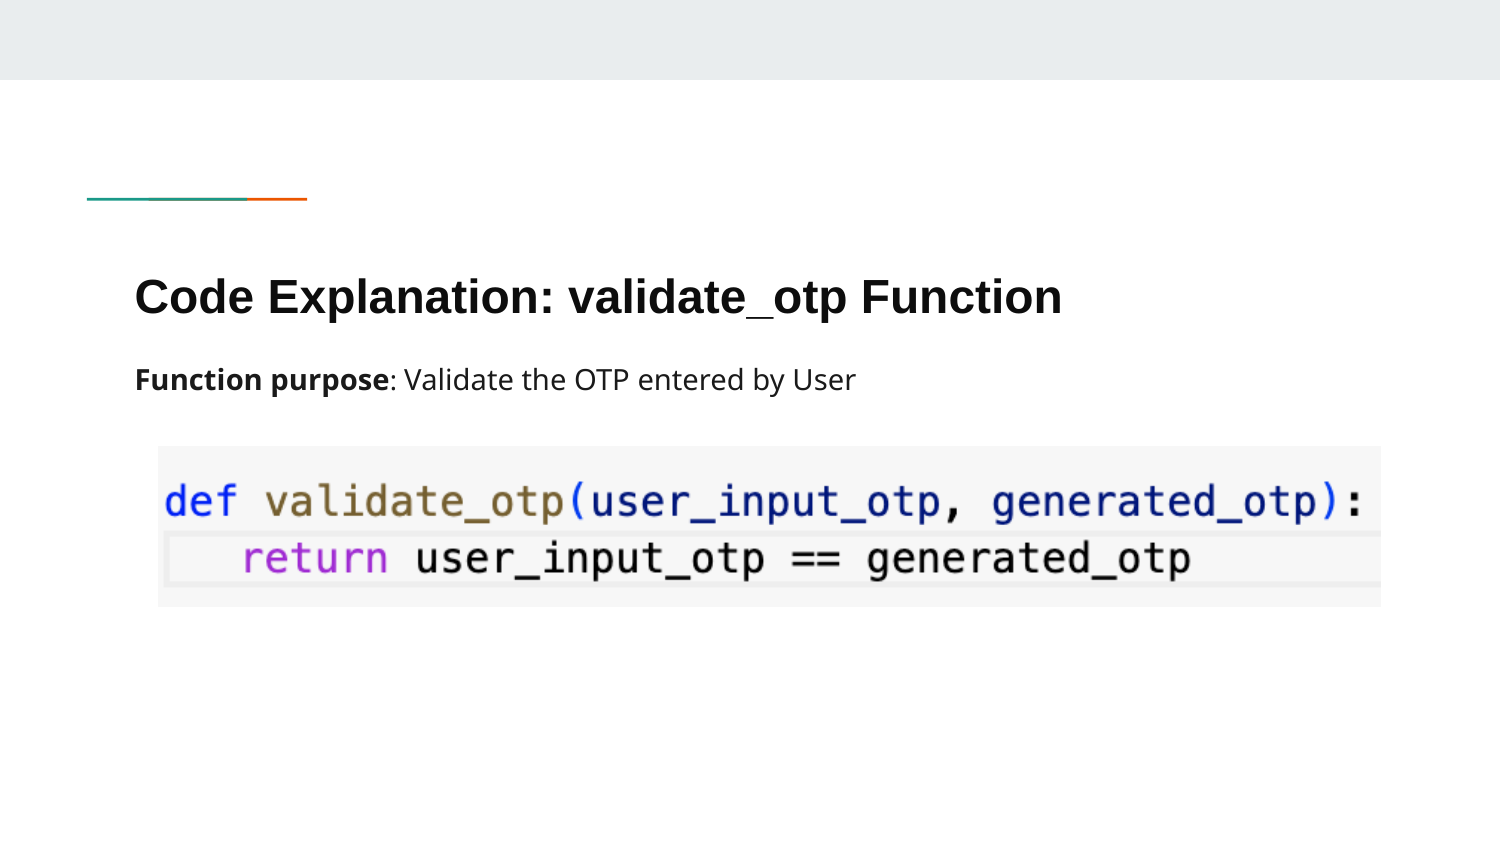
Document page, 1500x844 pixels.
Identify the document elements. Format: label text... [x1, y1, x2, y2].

picture [158, 445, 1382, 607]
title Code Explanation: validate_otp Function [119, 216, 1381, 305]
list Function purpose: Validate the OTP entered by User [119, 341, 1381, 712]
